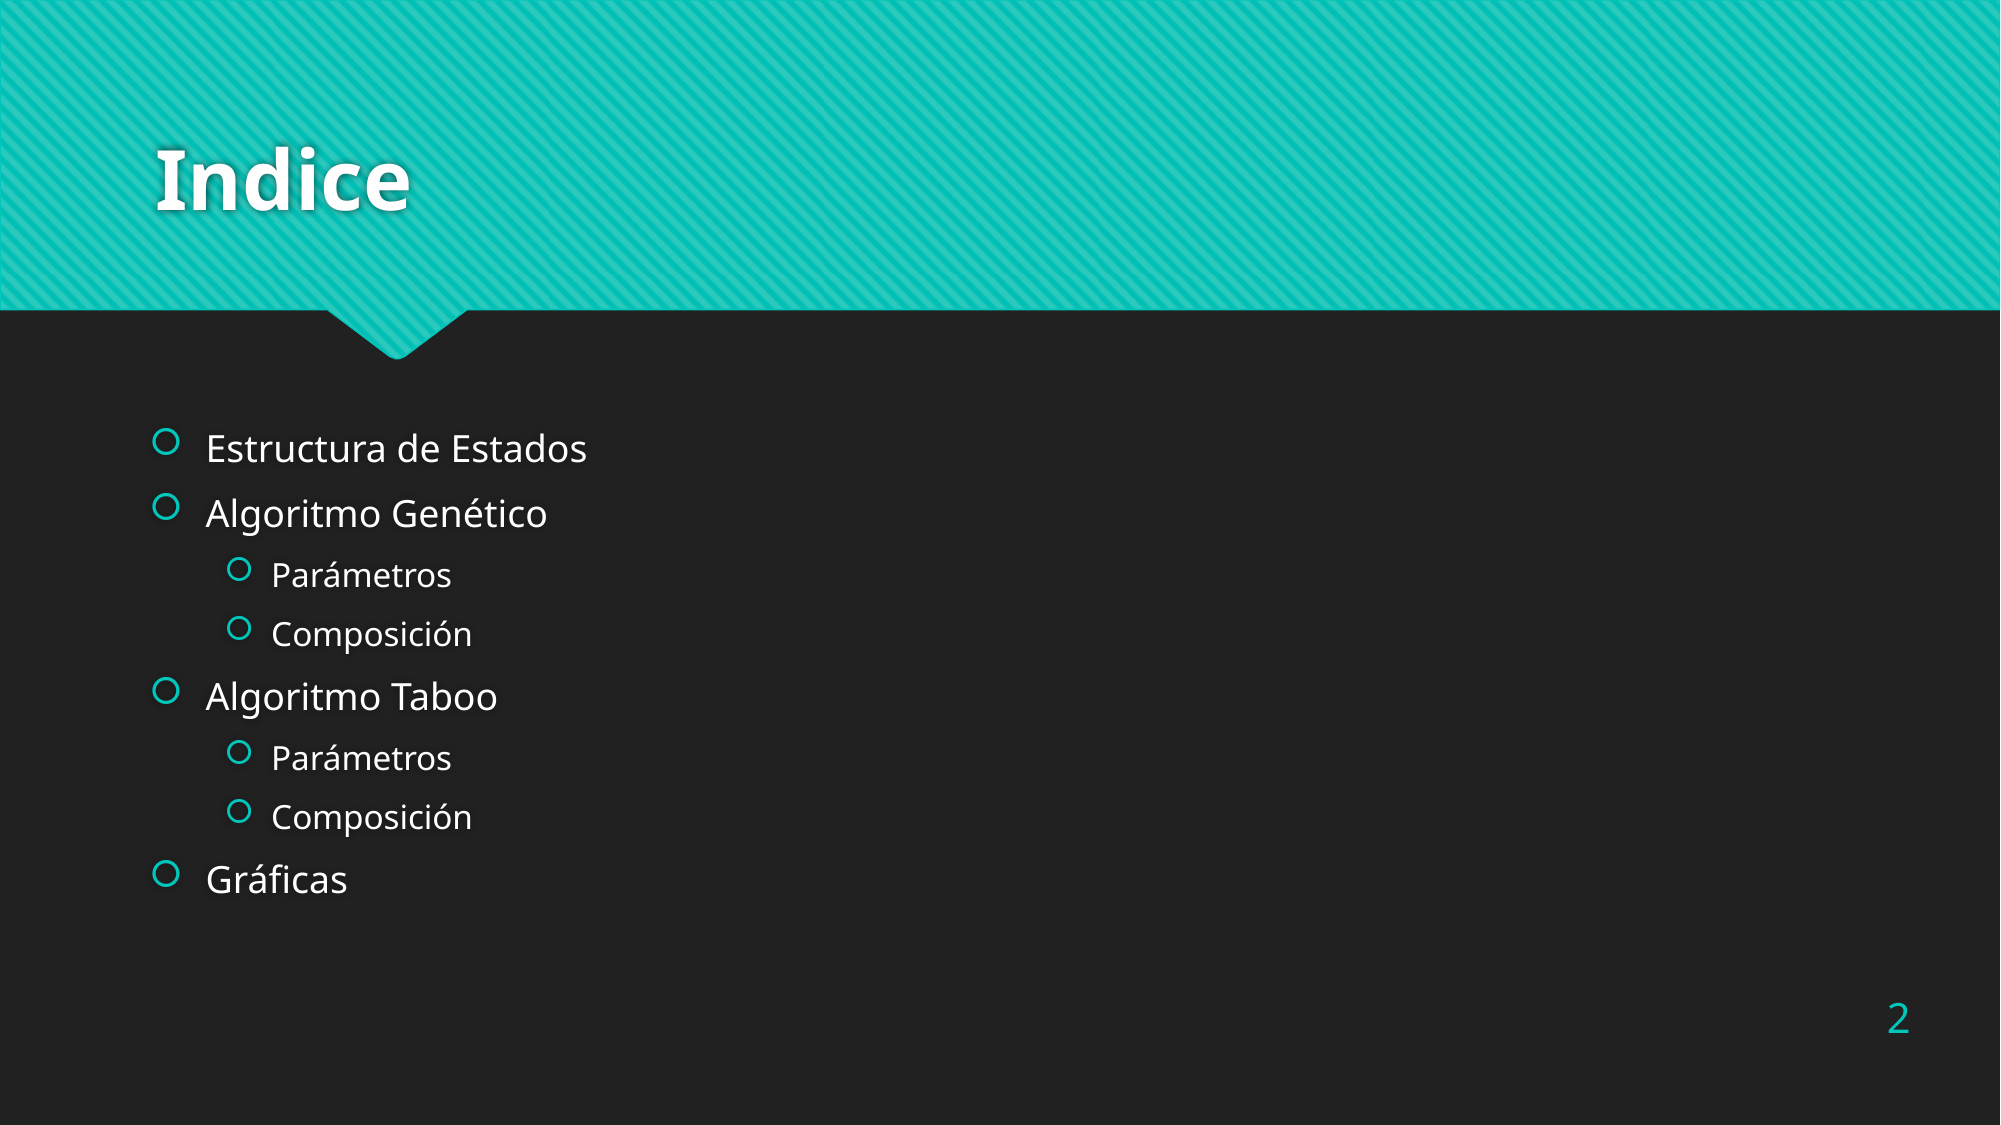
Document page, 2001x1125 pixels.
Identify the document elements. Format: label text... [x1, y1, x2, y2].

title Indice [140, 36, 1918, 235]
list Estructura de Estados Algoritmo Genético Parámetros Composición Algoritmo Taboo Parámetros Composición Gráficas [134, 364, 1866, 962]
slide_number 2 [1751, 970, 1926, 1051]
